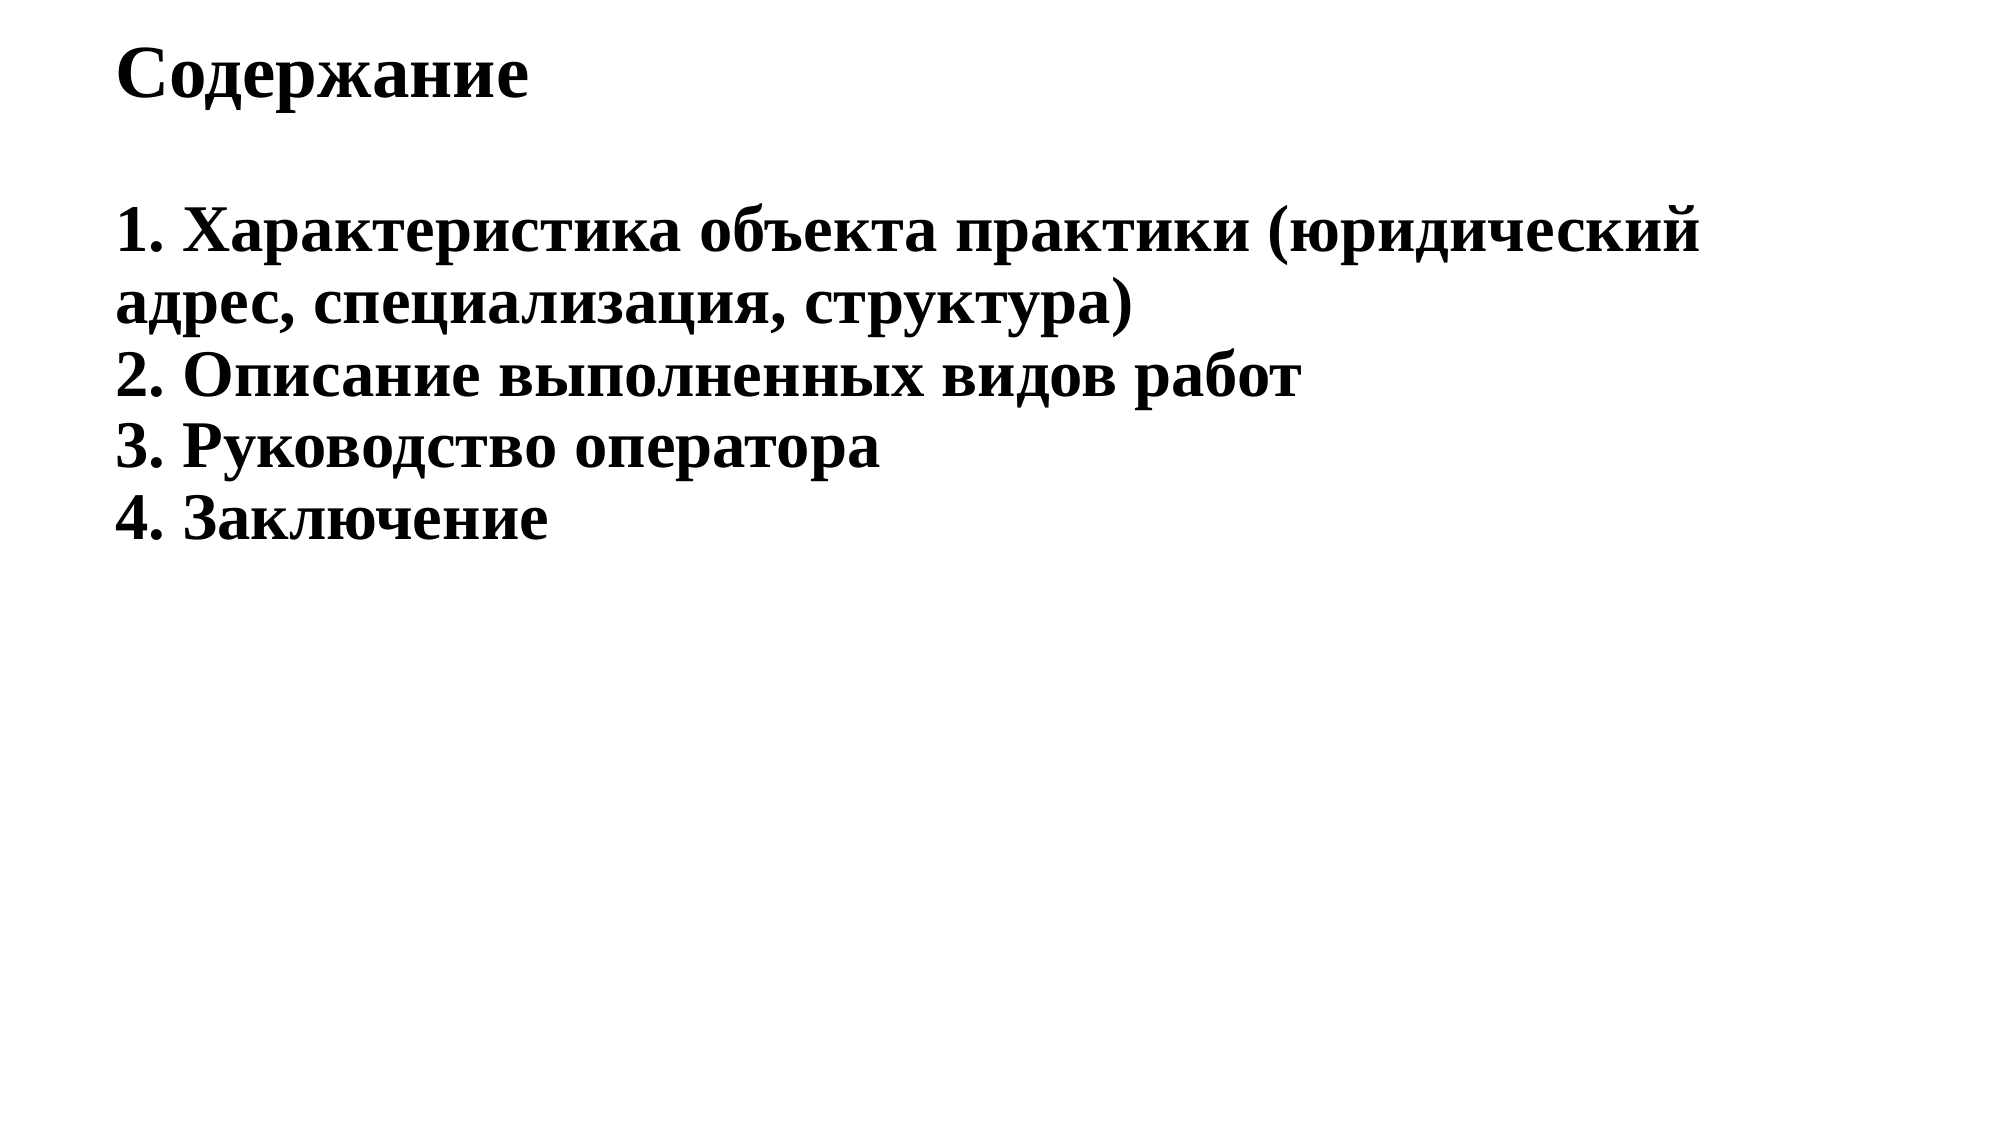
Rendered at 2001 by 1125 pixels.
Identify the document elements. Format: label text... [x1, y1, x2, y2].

title Содержание 1. Характеристика объекта практики (юридический адрес, специализация, структура) 2. Описание выполненных видов работ 3. Руководство оператора 4. Заключение [100, 24, 1849, 1046]
